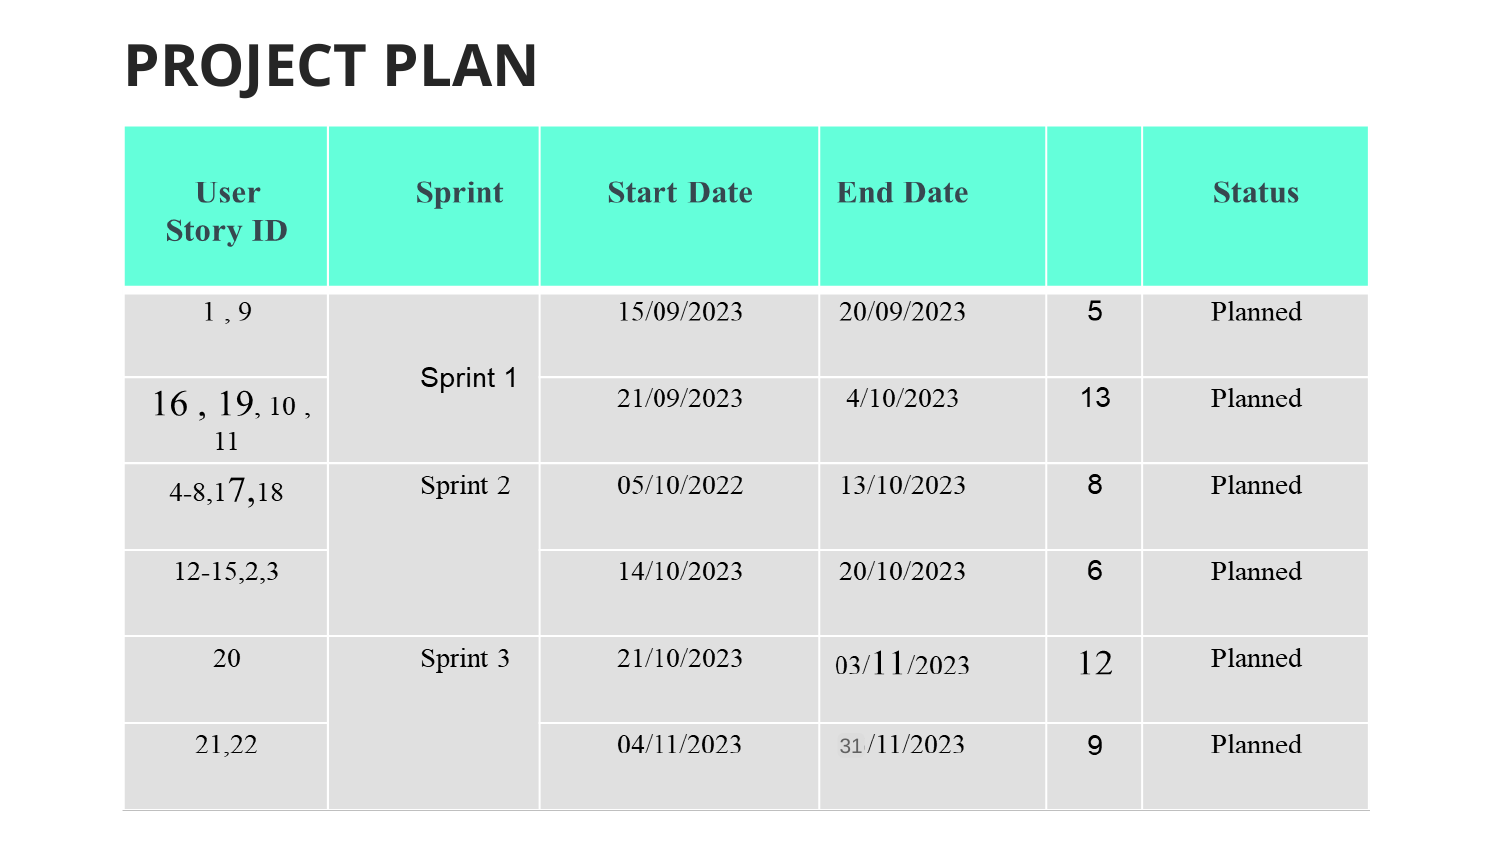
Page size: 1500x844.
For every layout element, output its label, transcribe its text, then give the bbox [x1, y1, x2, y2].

picture [121, 124, 1374, 811]
subtitle PROJECT PLAN [0, 32, 734, 109]
